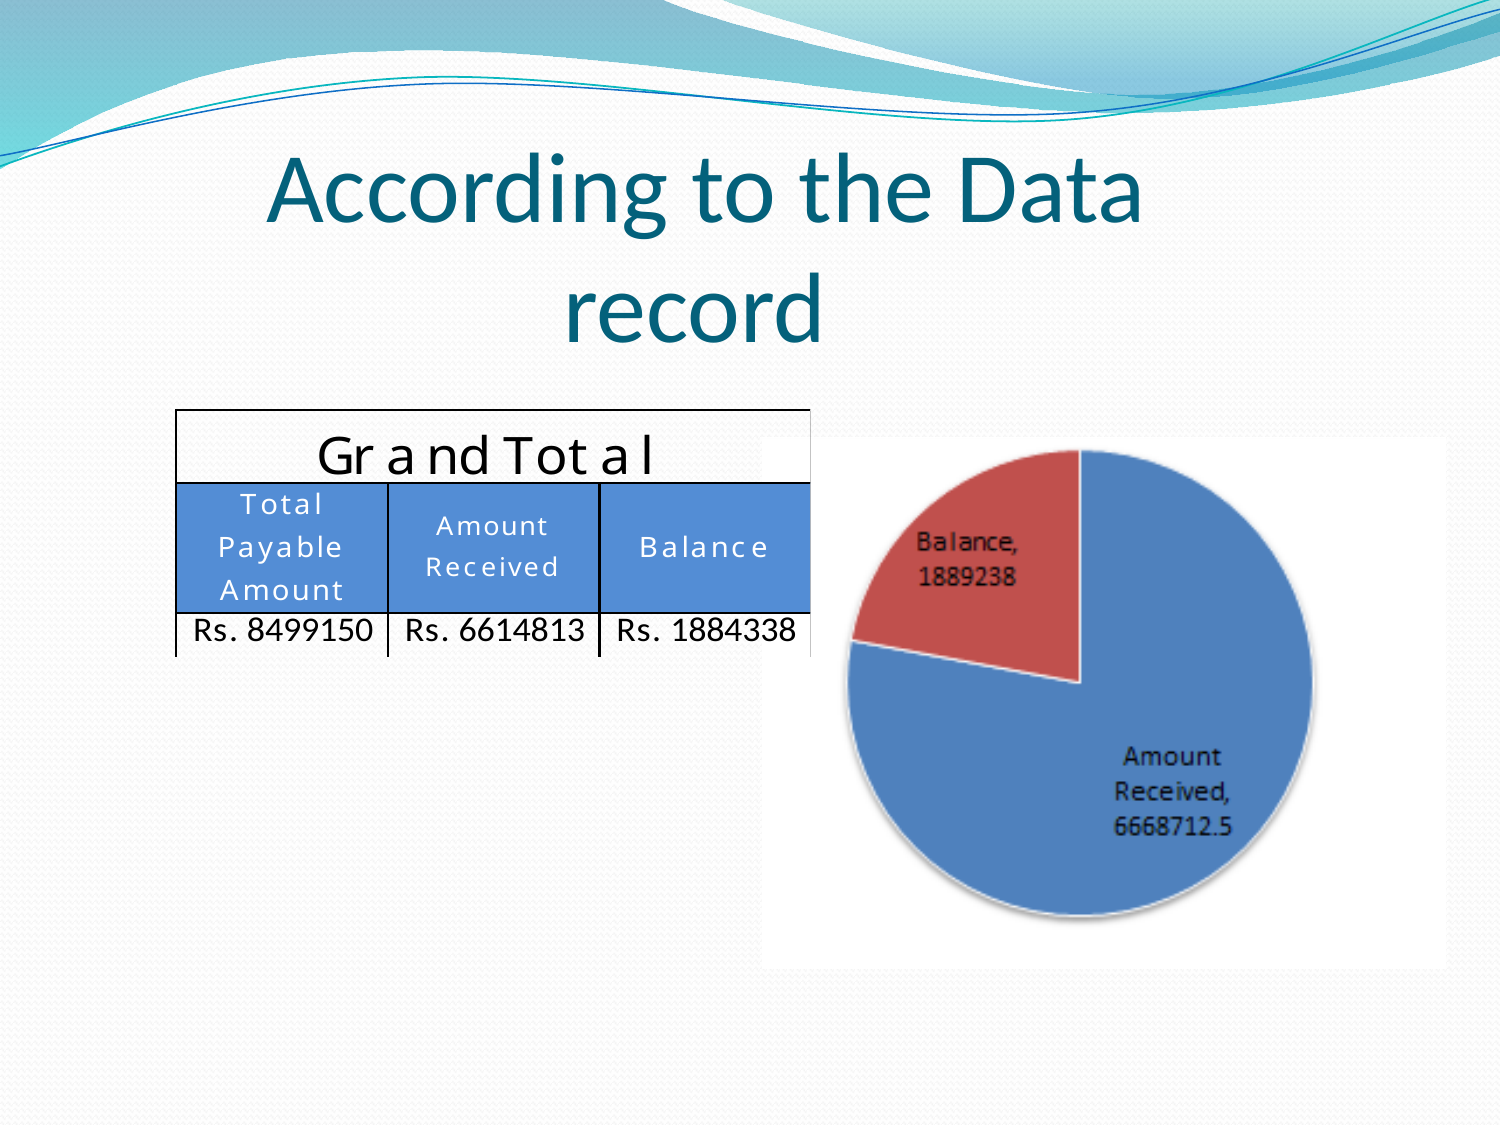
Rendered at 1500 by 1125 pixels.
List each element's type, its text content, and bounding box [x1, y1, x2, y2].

title According to the Data record [137, 125, 1275, 363]
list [762, 437, 1446, 970]
picture [174, 408, 813, 660]
